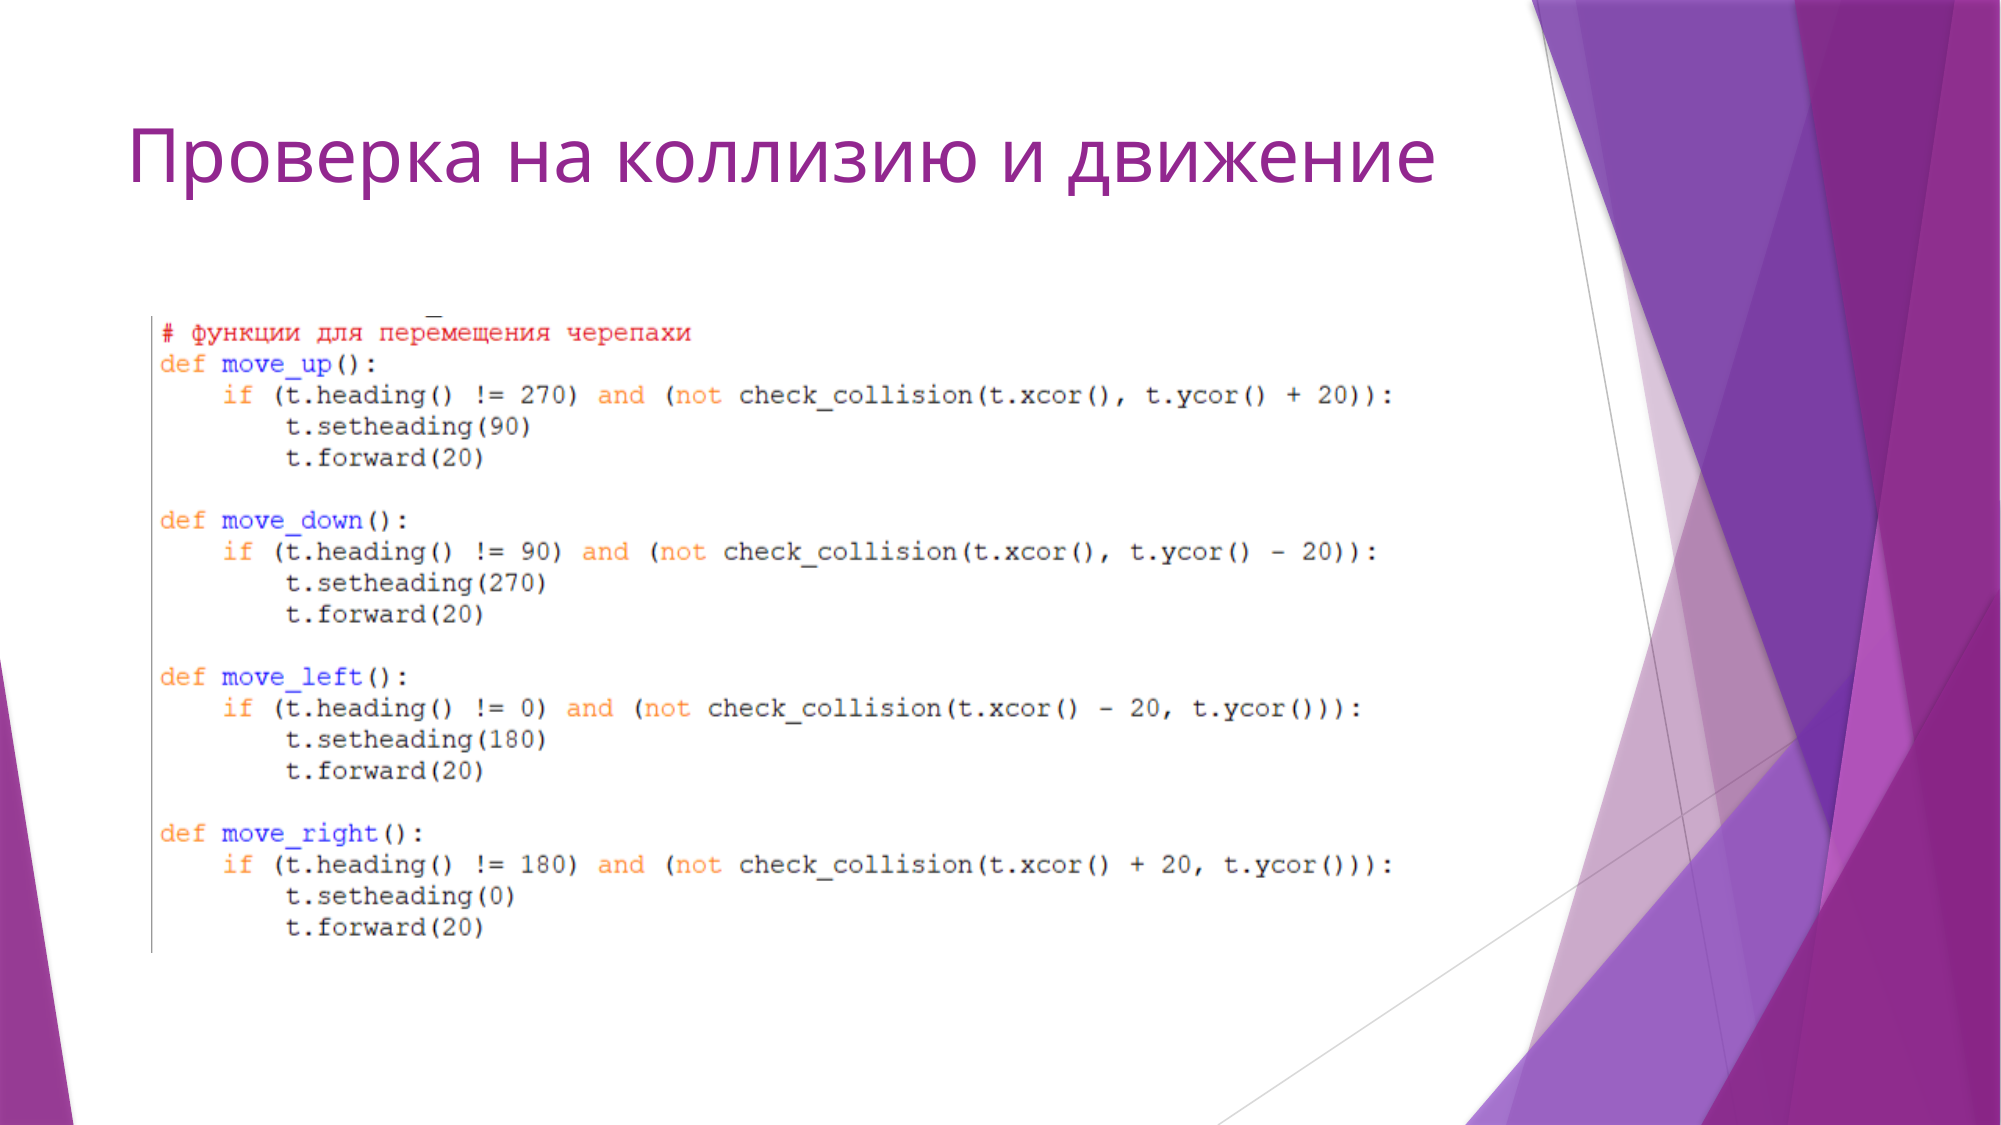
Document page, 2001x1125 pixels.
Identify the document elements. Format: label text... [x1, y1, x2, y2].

title Проверка на коллизию и движение [111, 99, 1522, 317]
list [151, 316, 1406, 954]
